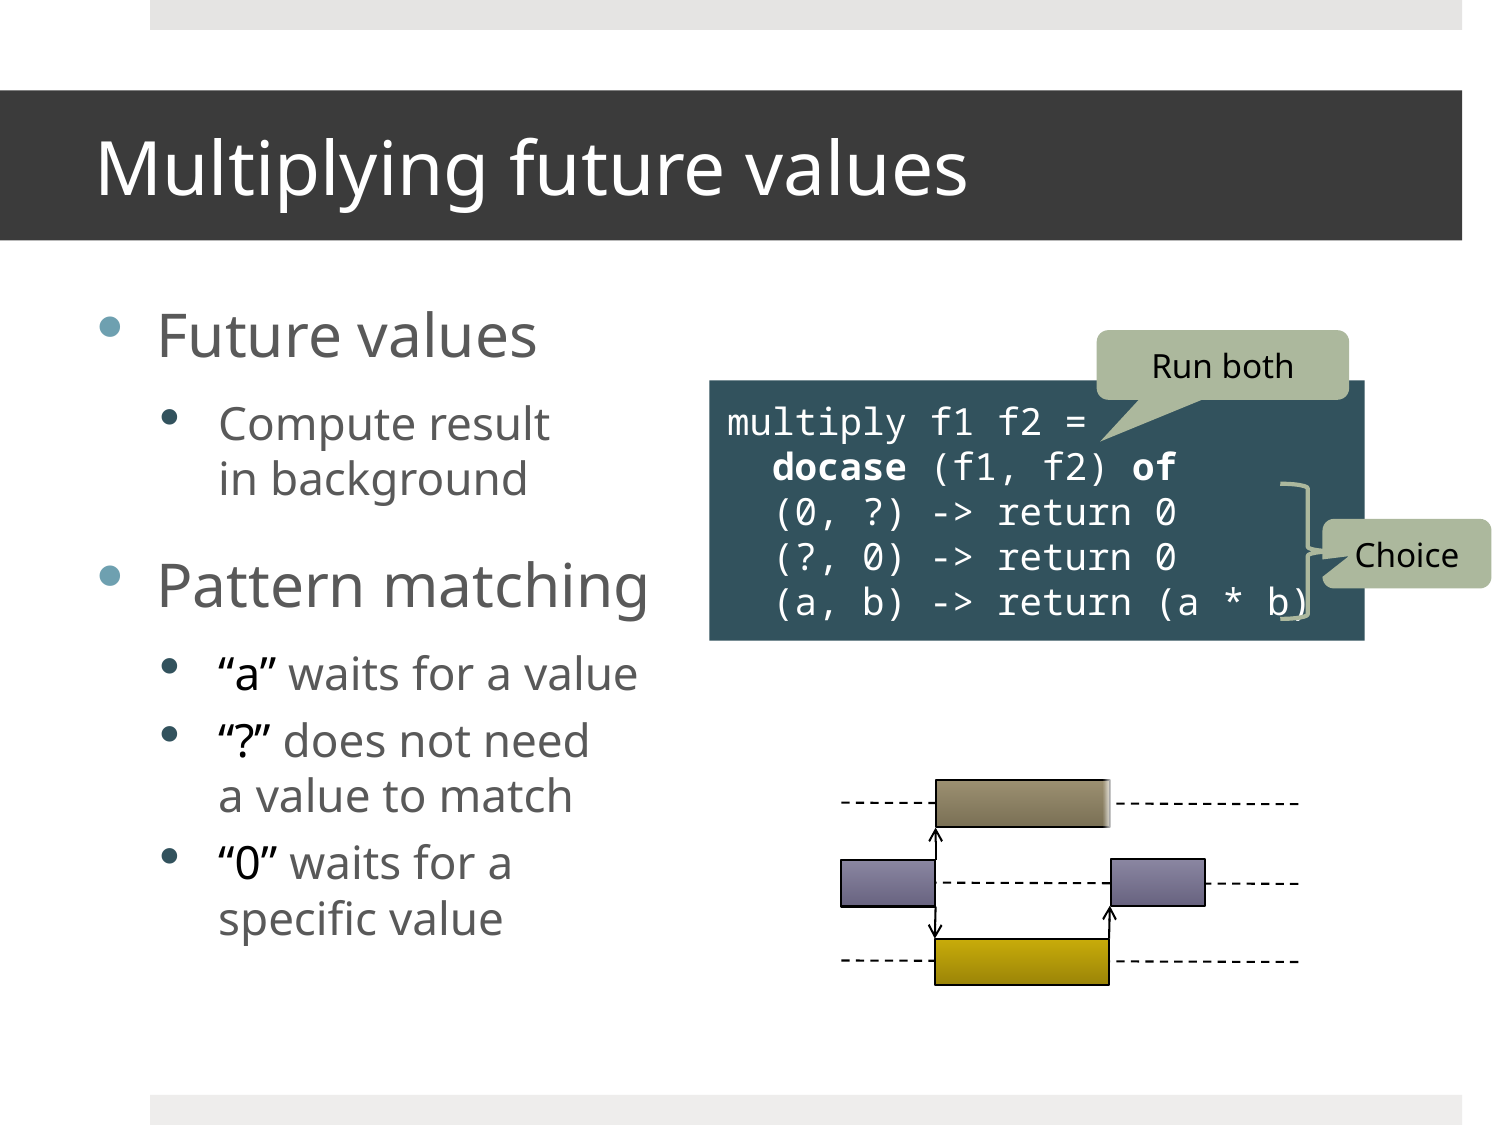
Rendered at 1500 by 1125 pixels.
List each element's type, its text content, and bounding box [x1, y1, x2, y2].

text_box [840, 885, 936, 908]
text_box [1110, 885, 1206, 907]
text_box [934, 938, 1110, 959]
text_box [840, 859, 936, 881]
text_box Choice [1321, 517, 1493, 590]
text_box [935, 779, 1102, 802]
text_box [1102, 805, 1113, 843]
list Future values Compute result in background Pattern matching “a” waits for a value “?” does not need a value to match “0” waits for a specific value [84, 290, 1432, 1028]
text_box [1110, 858, 1206, 881]
text_box [934, 963, 1110, 986]
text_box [840, 959, 1300, 963]
title Multiplying future values [0, 90, 1463, 241]
text_box [935, 805, 1102, 828]
text_box Run both [1095, 329, 1351, 443]
text_box [1102, 768, 1113, 802]
text_box [1280, 481, 1338, 621]
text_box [840, 881, 1300, 885]
text_box multiply f1 f2 = docase (f1, f2) of (0, ?) -> return 0 (?, 0) -> return 0 (a, b) -> return (a * b) [709, 380, 1365, 641]
